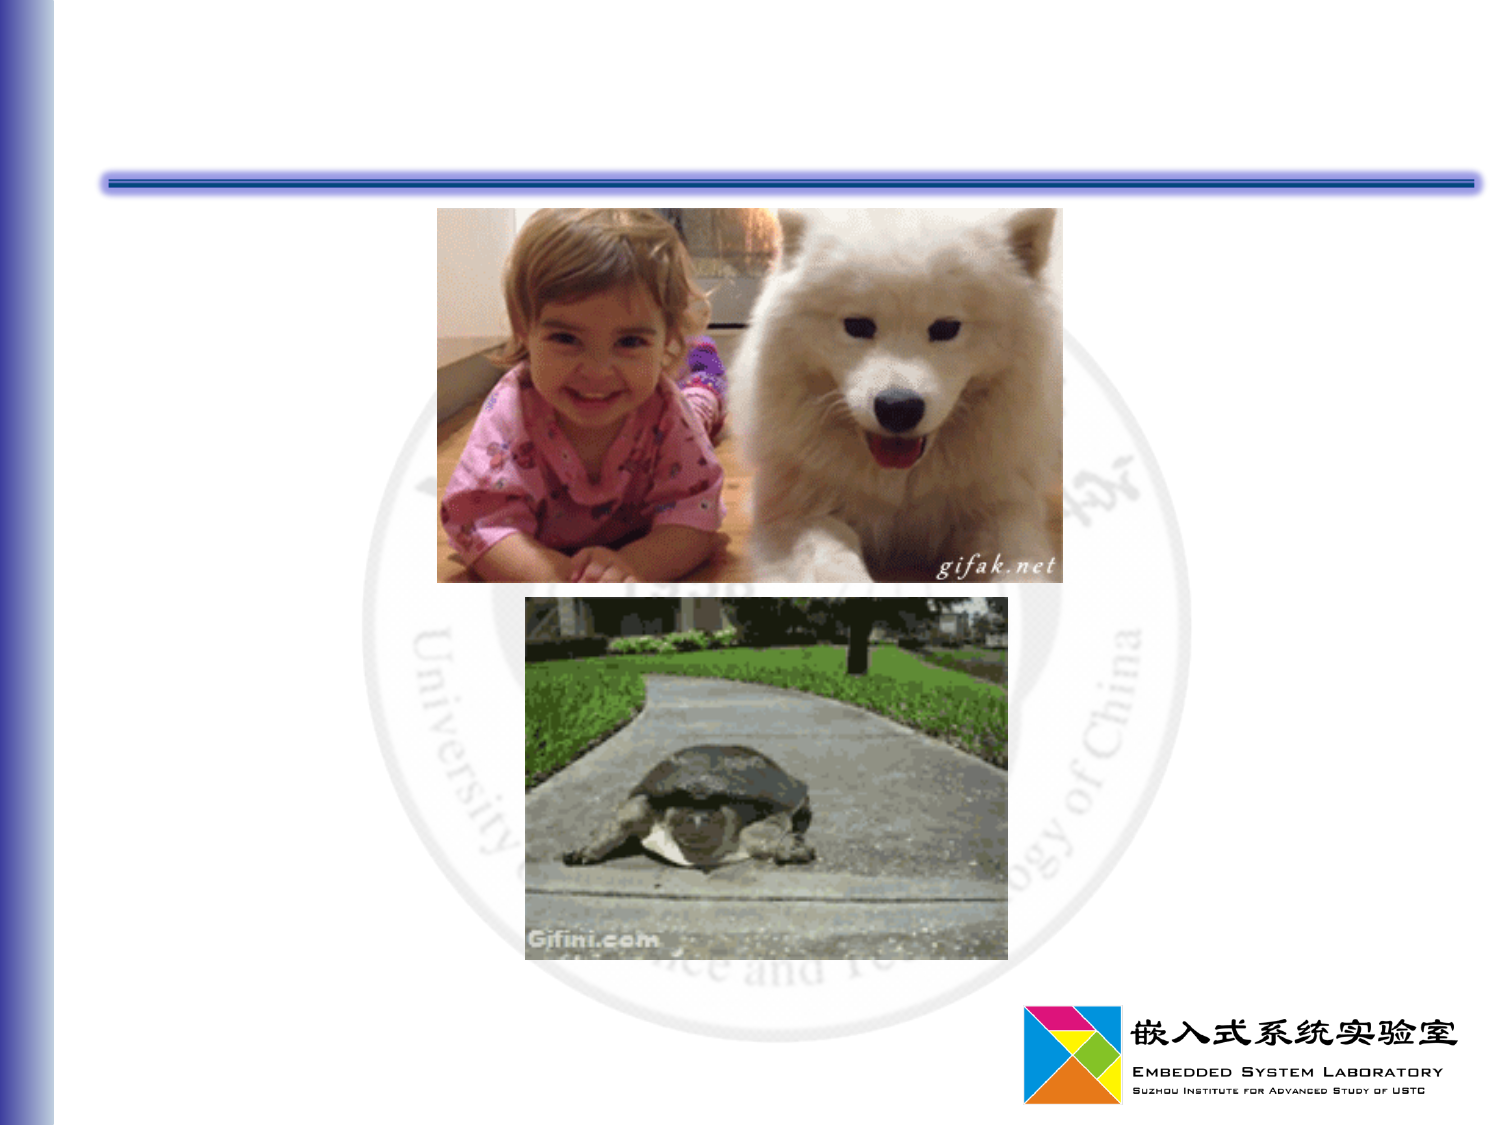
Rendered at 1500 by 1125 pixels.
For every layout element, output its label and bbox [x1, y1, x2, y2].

list [525, 597, 1008, 960]
picture [88, 160, 1495, 1105]
